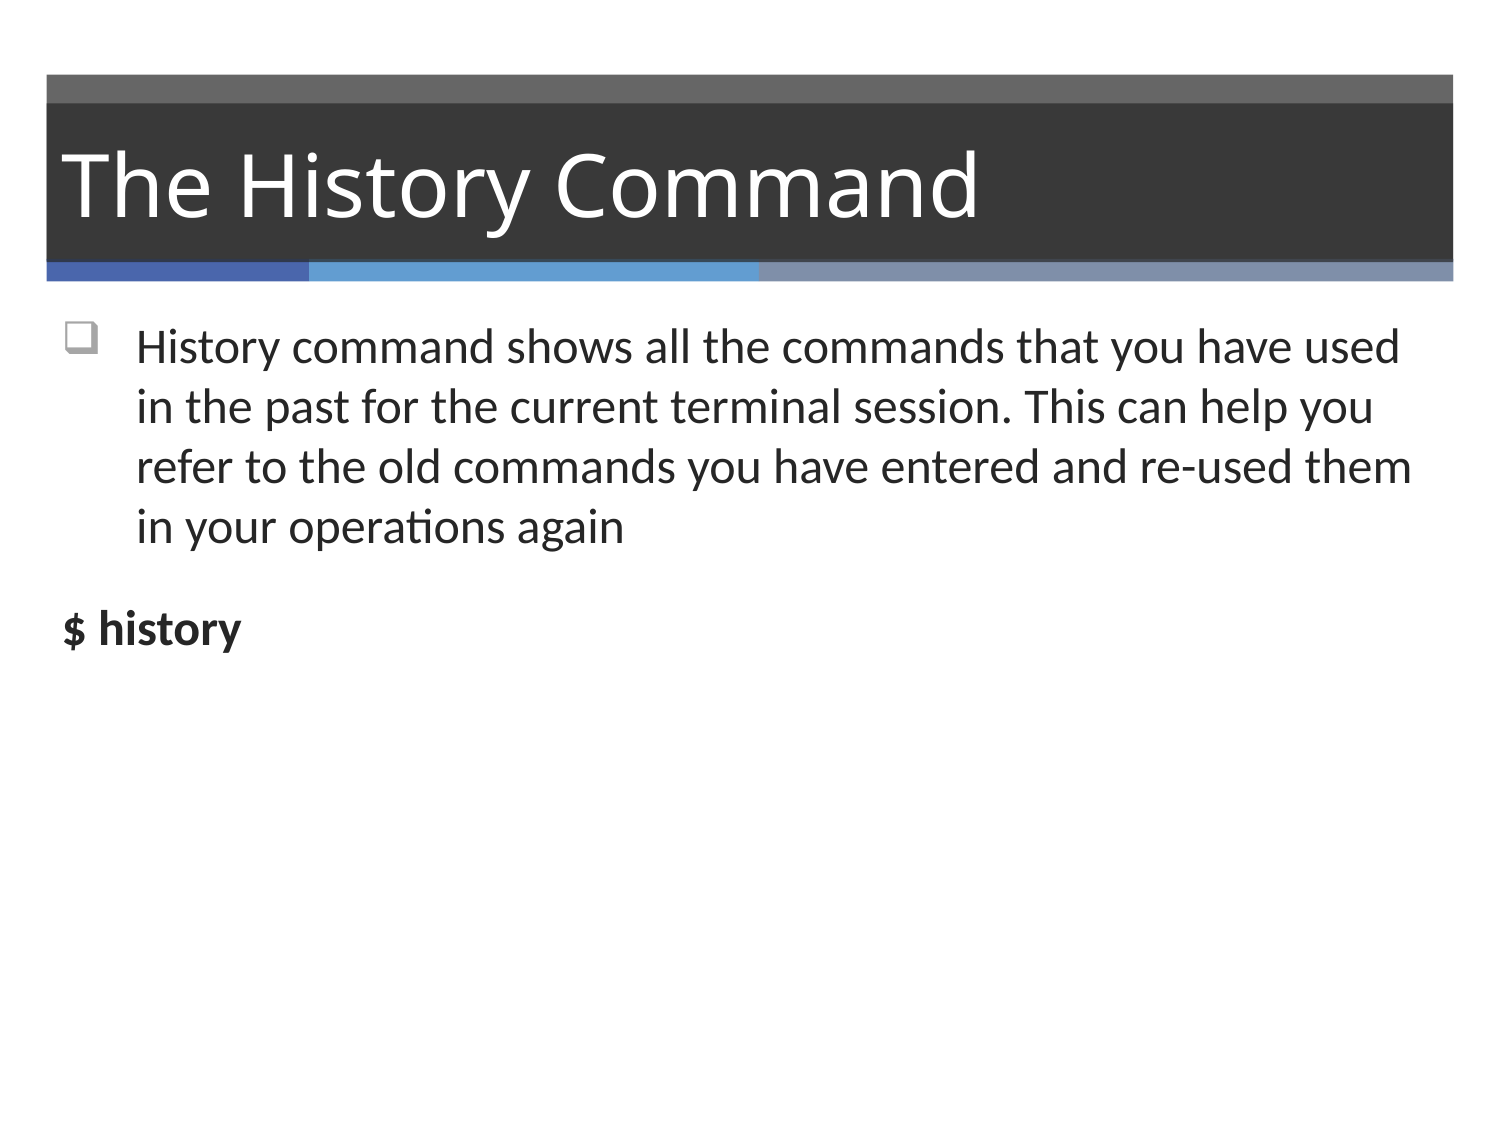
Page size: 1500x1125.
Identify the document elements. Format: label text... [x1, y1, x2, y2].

title The History Command [46, 103, 1454, 263]
list History command shows all the commands that you have used in the past for the current terminal session. This can help you refer to the old commands you have entered and re-used them in your operations again $ history [46, 306, 1454, 1005]
